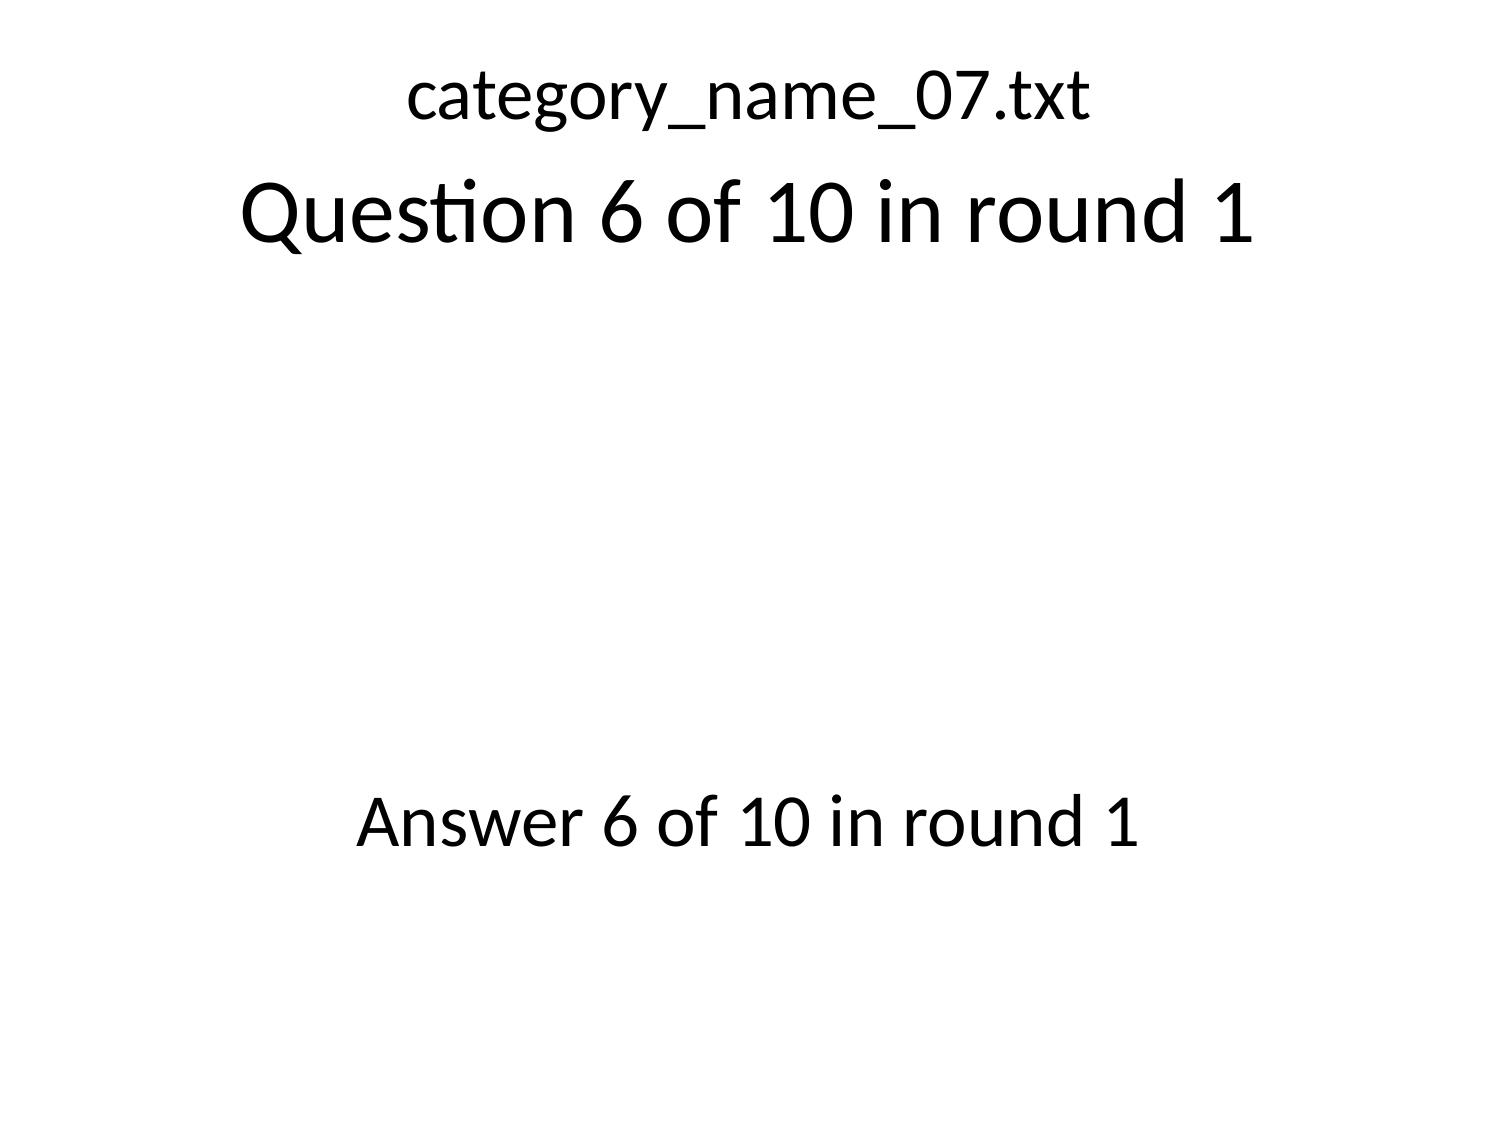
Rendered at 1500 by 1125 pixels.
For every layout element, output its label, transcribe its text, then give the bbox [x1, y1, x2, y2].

text_box Answer 6 of 10 in round 1 [35, 764, 1463, 921]
text_box Question 6 of 10 in round 1 [35, 143, 1463, 764]
text_box category_name_07.txt [35, 37, 1463, 143]
